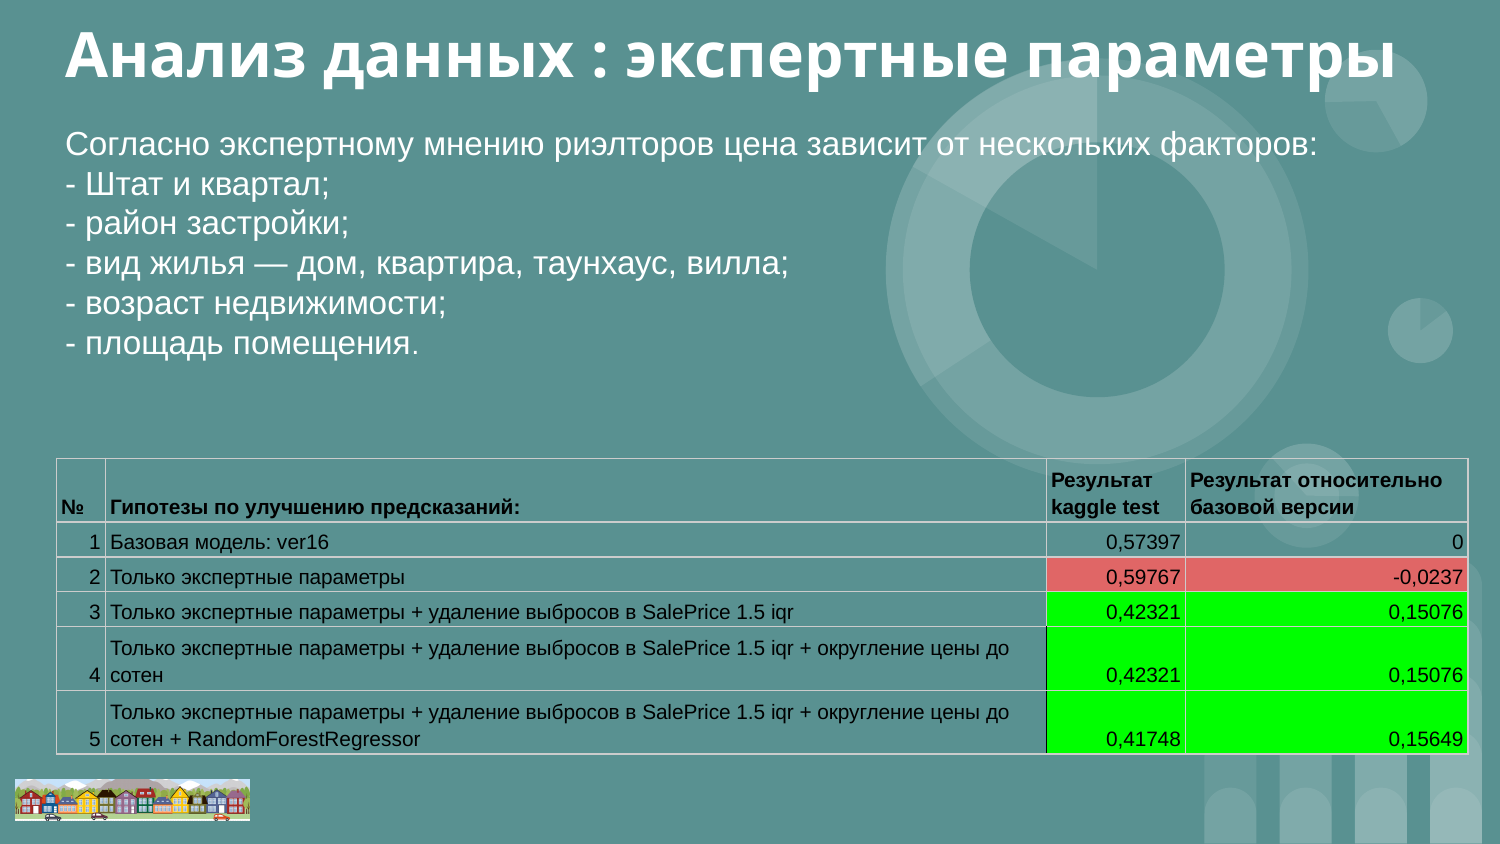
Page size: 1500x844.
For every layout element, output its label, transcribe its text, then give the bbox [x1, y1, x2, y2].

table_cell Только экспертные параметры + удаление выбросов в SalePrice 1.5 iqr + округление цены до сотен [106, 627, 1046, 690]
table_header Гипотезы по улучшению предсказаний: [106, 459, 1046, 521]
table_cell -0,0237 [1186, 558, 1467, 591]
table_header № [57, 459, 105, 521]
table_header Результат относительно базовой версии [1186, 459, 1467, 521]
table_header Результат kaggle test [1047, 459, 1185, 521]
table_cell Только экспертные параметры + удаление выбросов в SalePrice 1.5 iqr [106, 592, 1046, 626]
text_box Согласно экспертному мнению риэлторов цена зависит от нескольких факторов: - Штат и квартал; - район застройки; - вид жилья — дом, квартира, таунхаус, вилла; - возраст недвижимости; - площадь помещения. [49, 106, 1398, 377]
table_cell 5 [57, 691, 105, 753]
table_cell 0,57397 [1047, 523, 1185, 556]
table_cell Базовая модель: ver16 [106, 523, 1046, 556]
picture [14, 778, 250, 821]
table_cell 0,15076 [1186, 627, 1467, 690]
table_cell 0,59767 [1047, 558, 1185, 591]
table_cell Только экспертные параметры + удаление выбросов в SalePrice 1.5 iqr + округление цены до сотен + RandomForestRegressor [106, 691, 1046, 753]
table_cell 2 [57, 558, 105, 591]
table_cell Только экспертные параметры [106, 558, 1046, 591]
table_cell 0,15076 [1186, 592, 1467, 626]
table_cell 0 [1186, 523, 1467, 556]
table_cell 3 [57, 592, 105, 626]
table_cell 0,42321 [1047, 627, 1185, 690]
table_cell 0,42321 [1047, 592, 1185, 626]
table_cell 0,41748 [1047, 691, 1185, 753]
text_box Анализ данных : экспертные параметры [50, 0, 1500, 105]
table_cell 1 [57, 523, 105, 556]
table_cell 0,15649 [1186, 691, 1467, 753]
table_cell 4 [57, 627, 105, 690]
